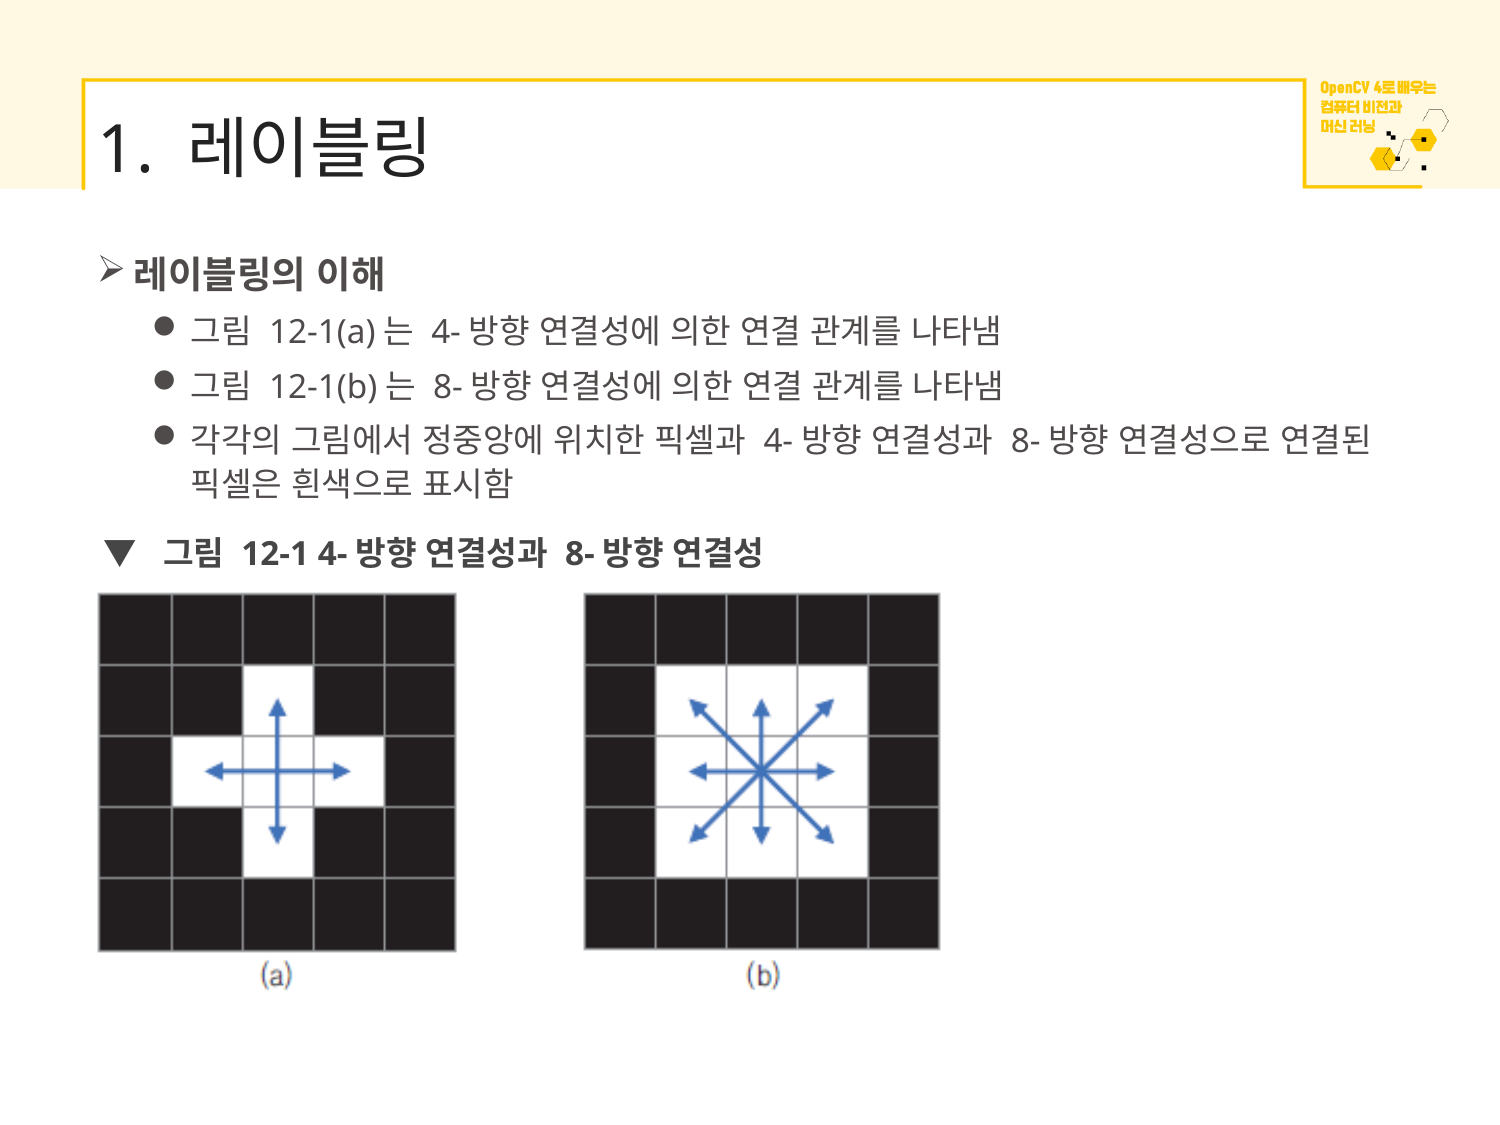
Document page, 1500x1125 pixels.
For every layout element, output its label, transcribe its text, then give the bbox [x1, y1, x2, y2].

picture [0, 0, 1500, 1125]
list 레이블링의 이해 그림 12-1(a)는 4-방향 연결성에 의한 연결 관계를 나타냄 그림 12-1(b)는 8-방향 연결성에 의한 연결 관계를 나타냄 각각의 그림에서 정중앙에 위치한 픽셀과 4-방향 연결성과 8-방향 연결성으로 연결된 픽셀은 흰색으로 표시함 [81, 239, 1412, 1054]
title 1. 레이블링 [82, 61, 1413, 193]
text_box ▼ 그림 12-1 4-방향 연결성과 8-방향 연결성 [88, 524, 1415, 591]
